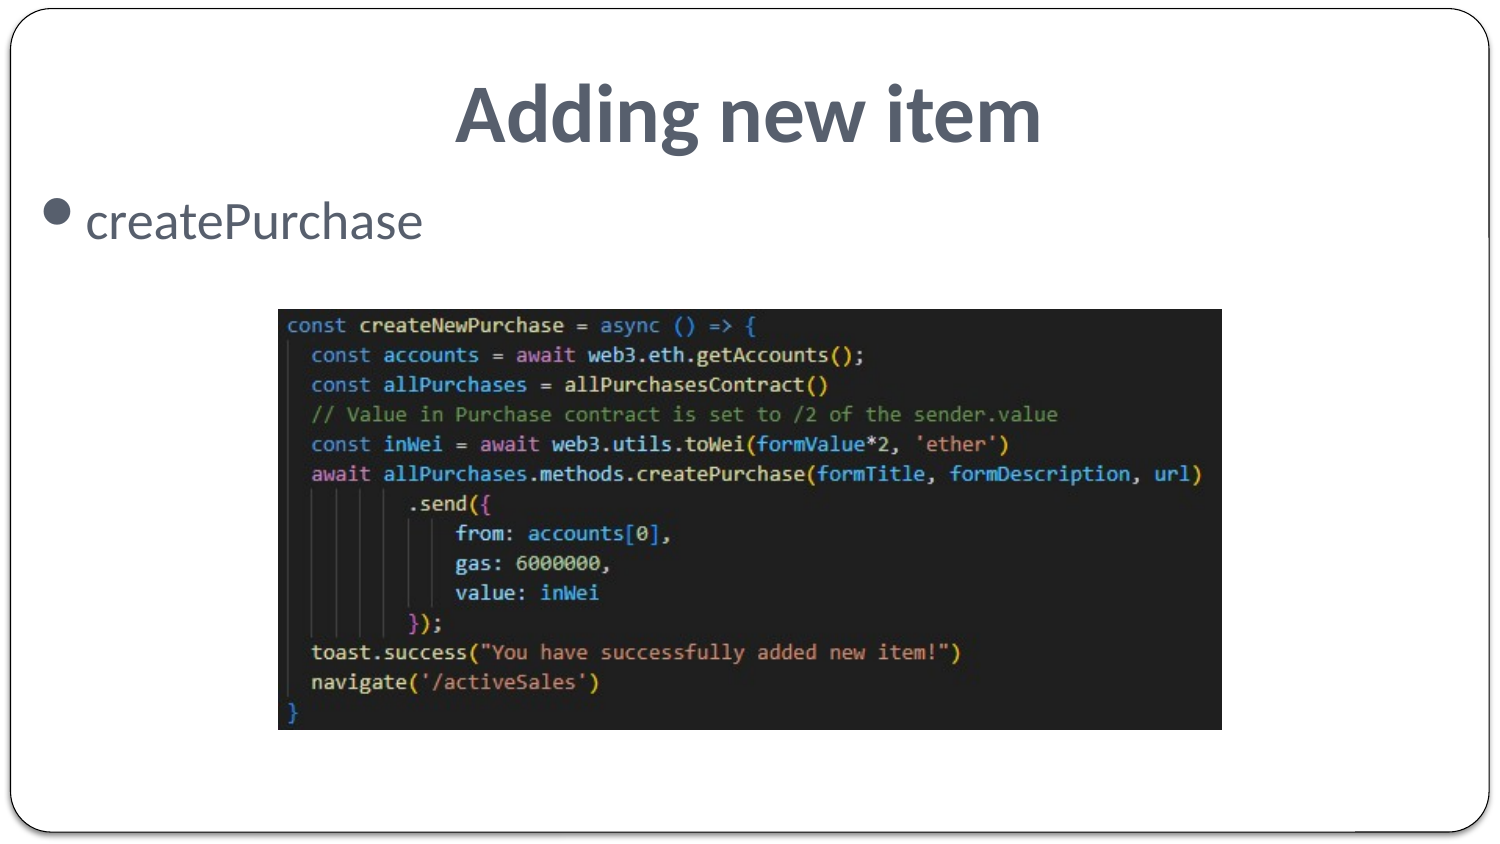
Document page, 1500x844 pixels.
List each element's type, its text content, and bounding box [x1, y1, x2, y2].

title Adding new item [0, 33, 1500, 175]
picture [278, 309, 1222, 730]
list createPurchase [24, 178, 1500, 822]
